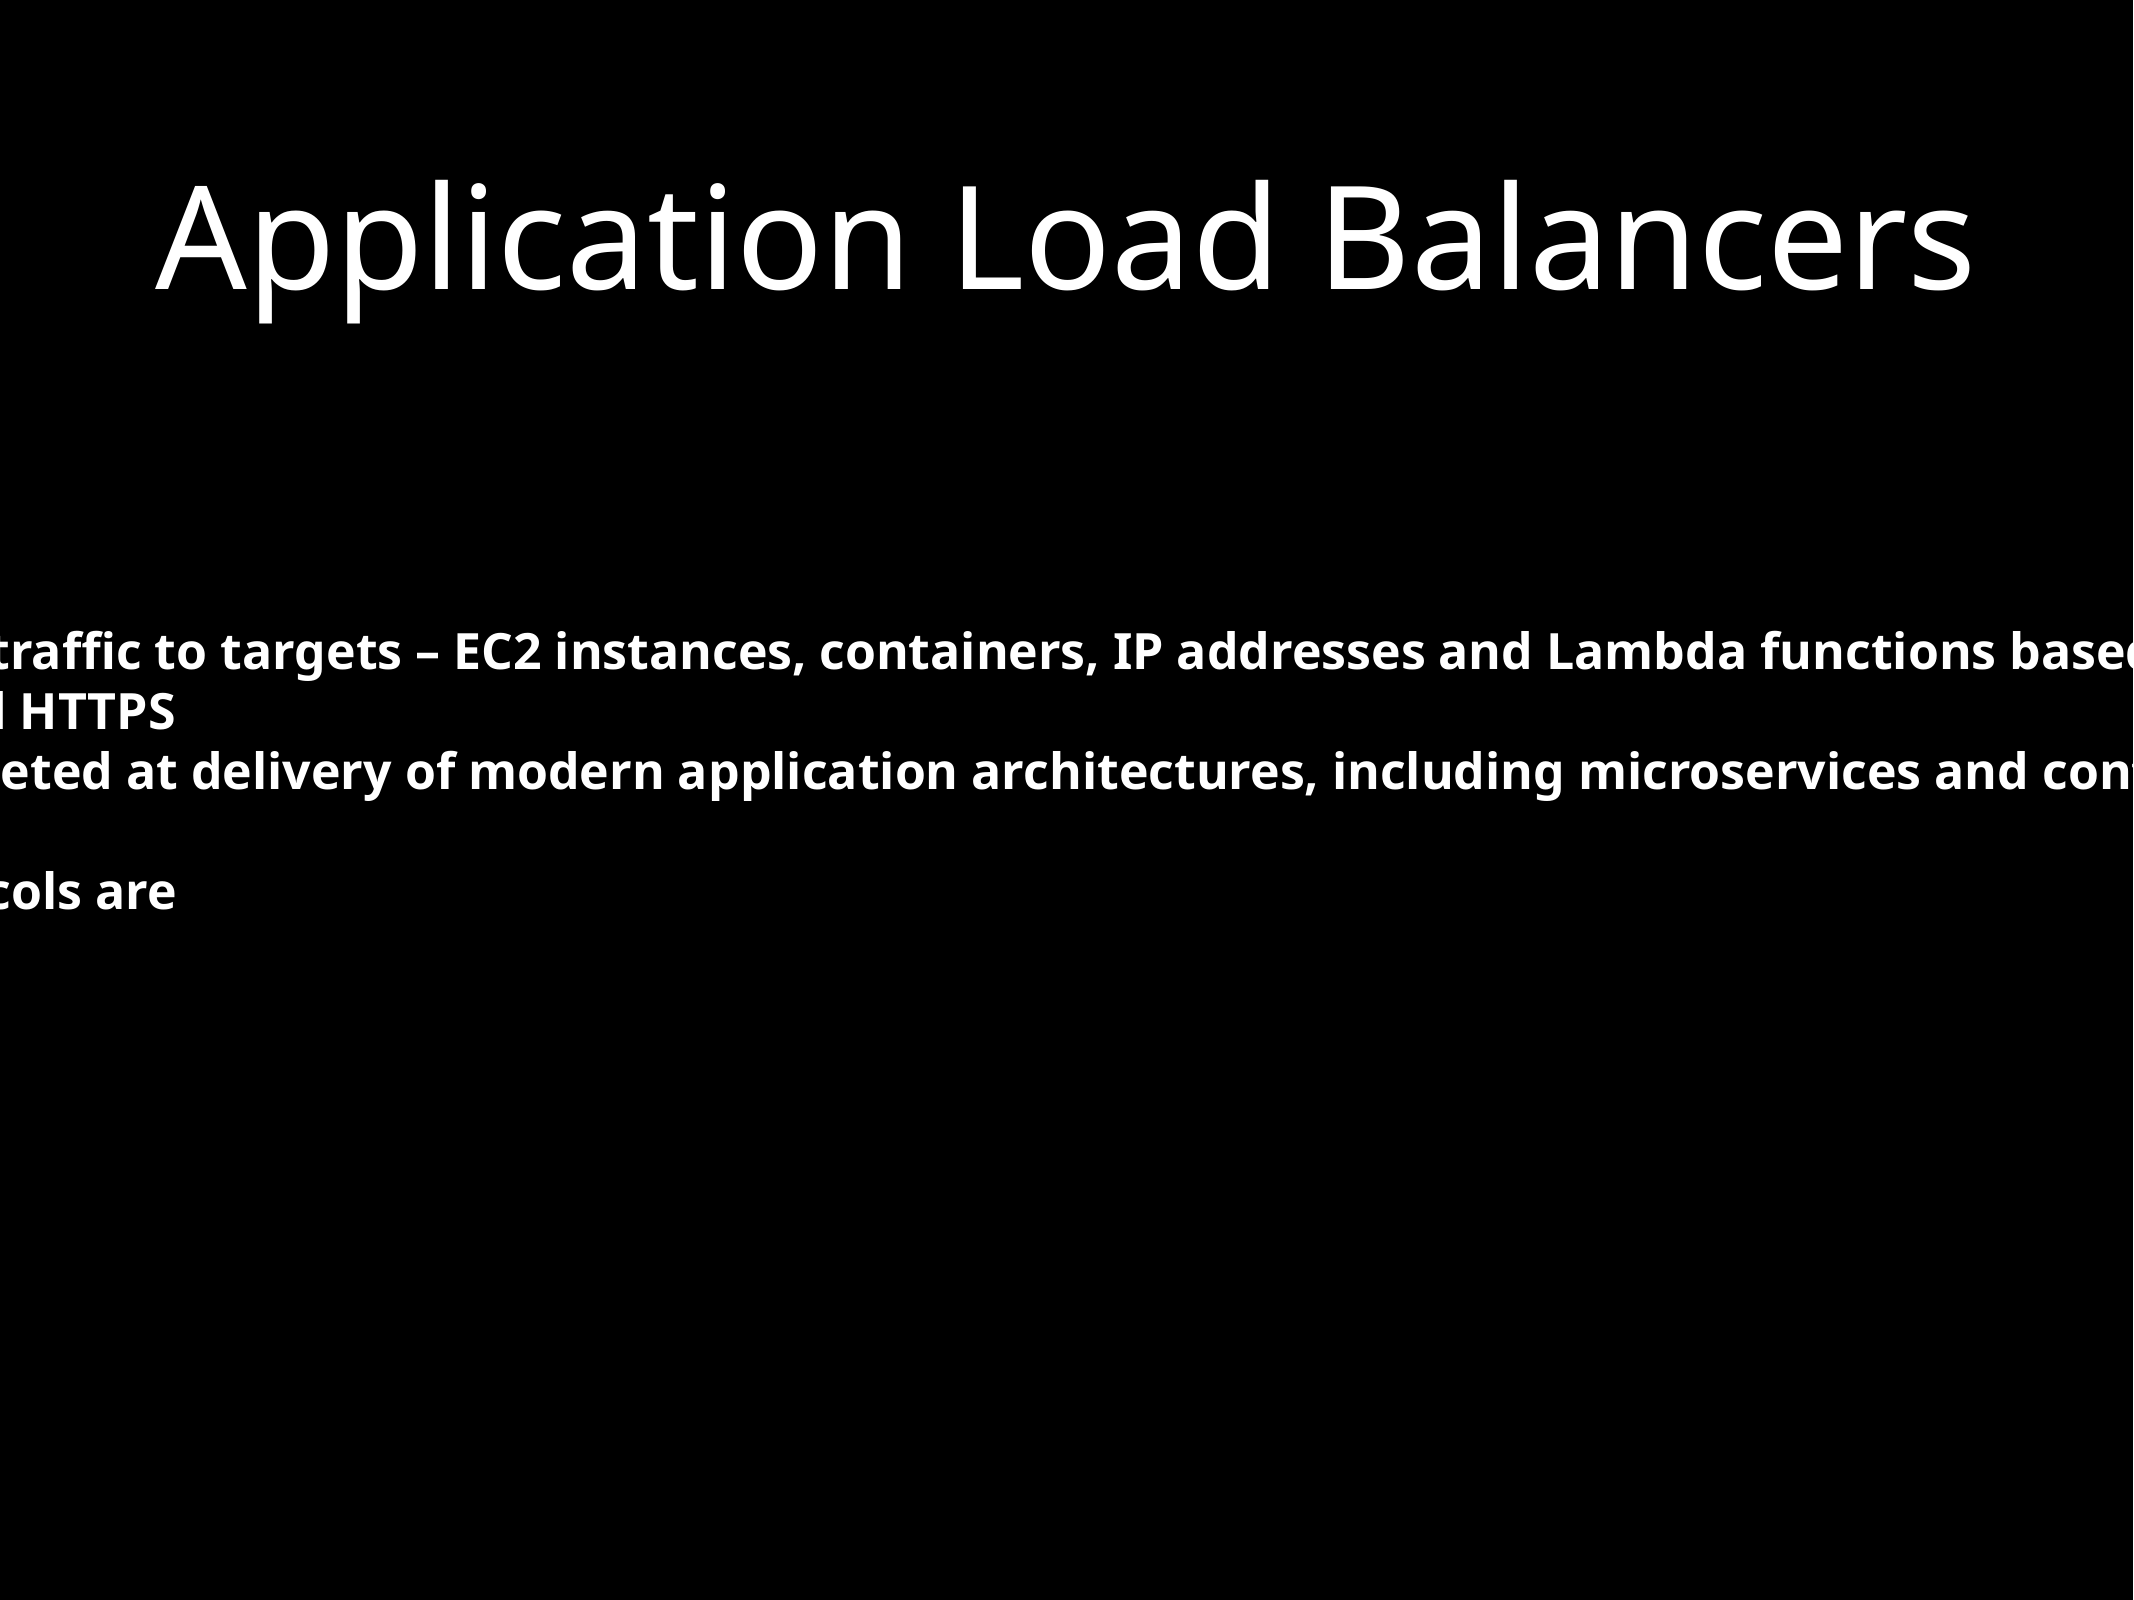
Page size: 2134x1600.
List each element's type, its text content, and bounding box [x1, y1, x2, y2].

title Application Load Balancers [126, 0, 2007, 328]
text_box Application Load Balancer operates at the request level (layer 7), routing traffic to targets – EC2 instances, containers, IP addresses and Lambda functions based on the content of the request. Ideal for advanced load balancing of HTTP and HTTPS traffic, Application Load Balancer provides advanced request routing targeted at delivery of modern application architectures, including microservices and container-based applications. Application Load Balancer simplifies and improves the security of your application, by ensuring that the latest SSL/TLS ciphers and protocols are used at all times. [0, 611, 2134, 989]
